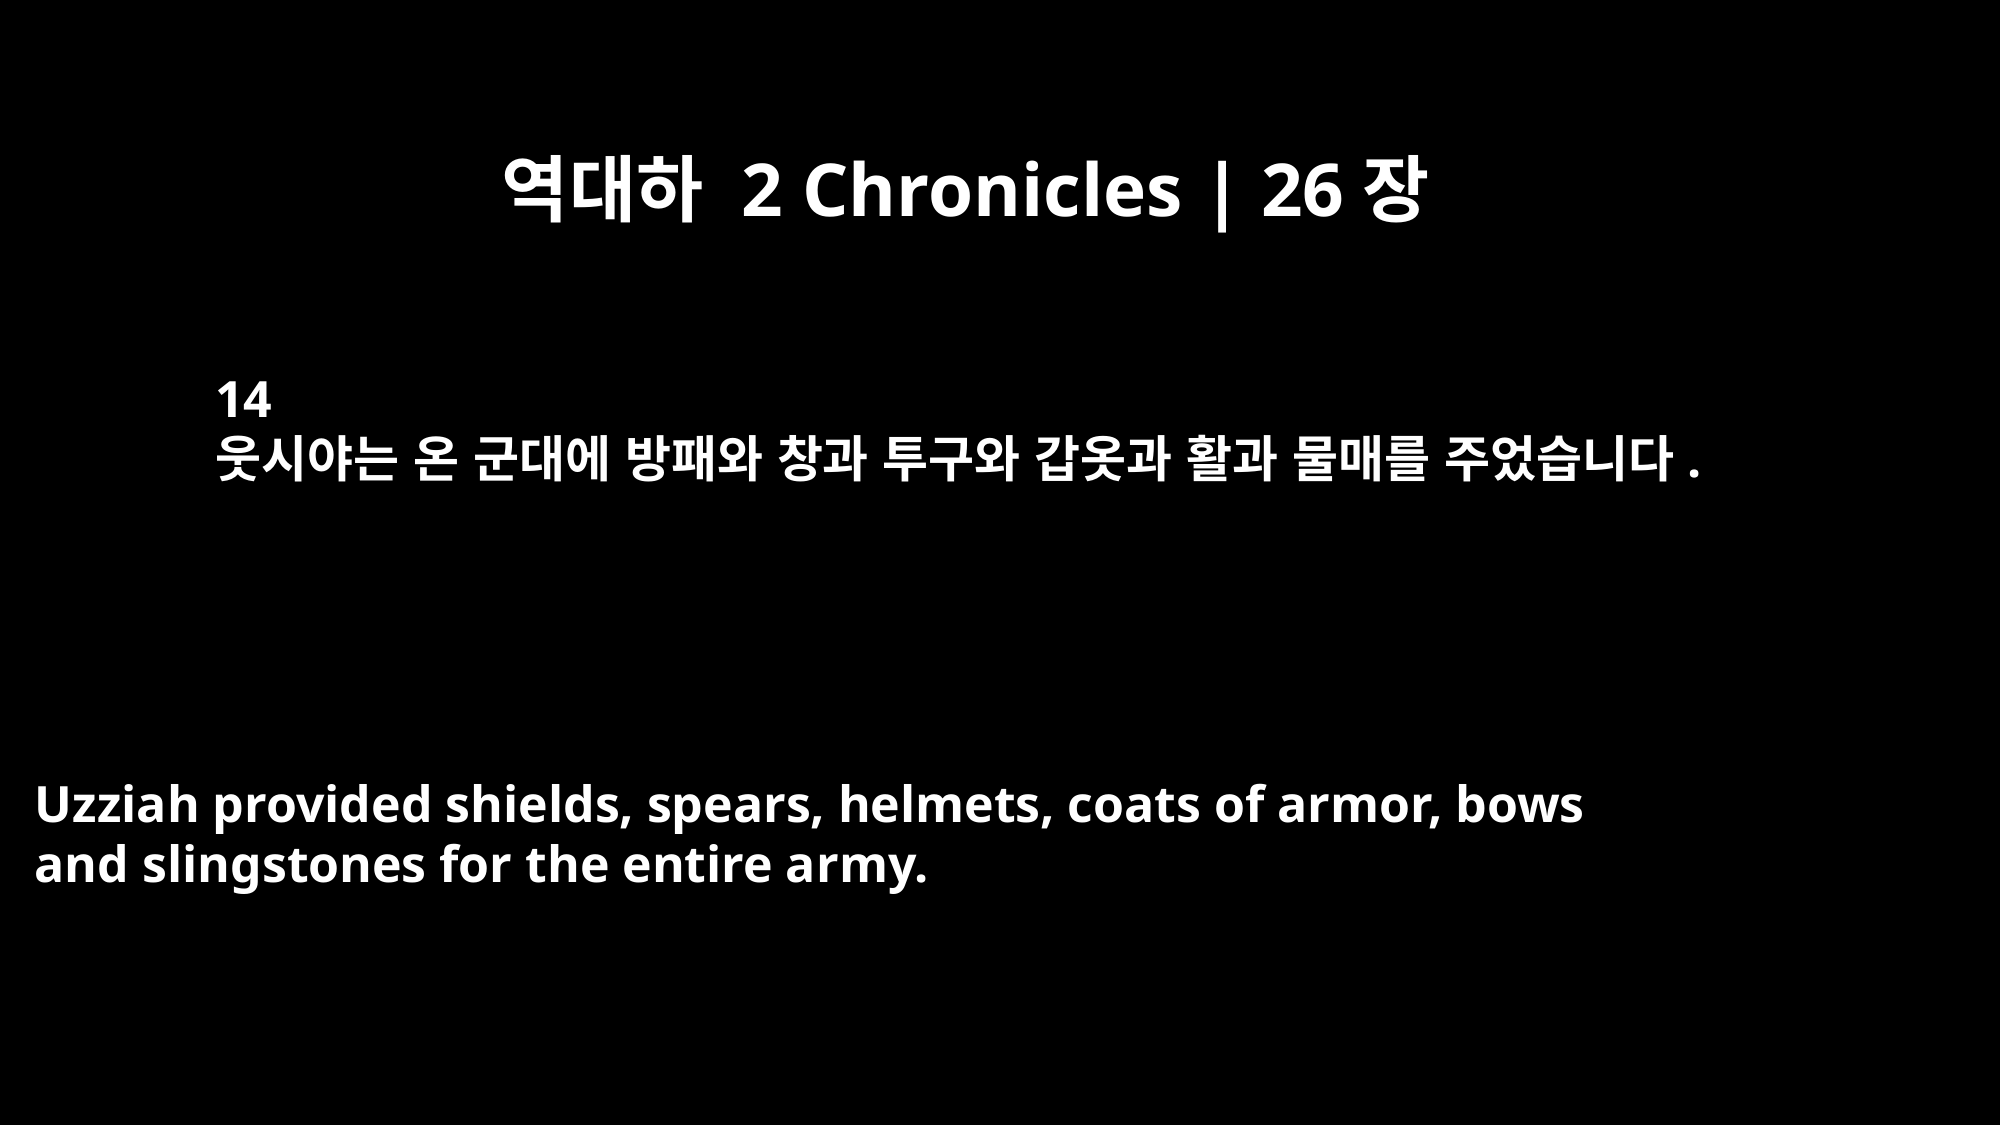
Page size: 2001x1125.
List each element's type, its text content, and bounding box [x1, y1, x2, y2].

text_box 14 웃시야는 온 군대에 방패와 창과 투구와 갑옷과 활과 물매를 주었습니다. [200, 359, 1717, 495]
text_box Uzziah provided shields, spears, helmets, coats of armor, bows and slingstones for the entire army. [20, 764, 1600, 900]
text_box 역대하 2 Chronicles | 26장 [487, 136, 1445, 239]
